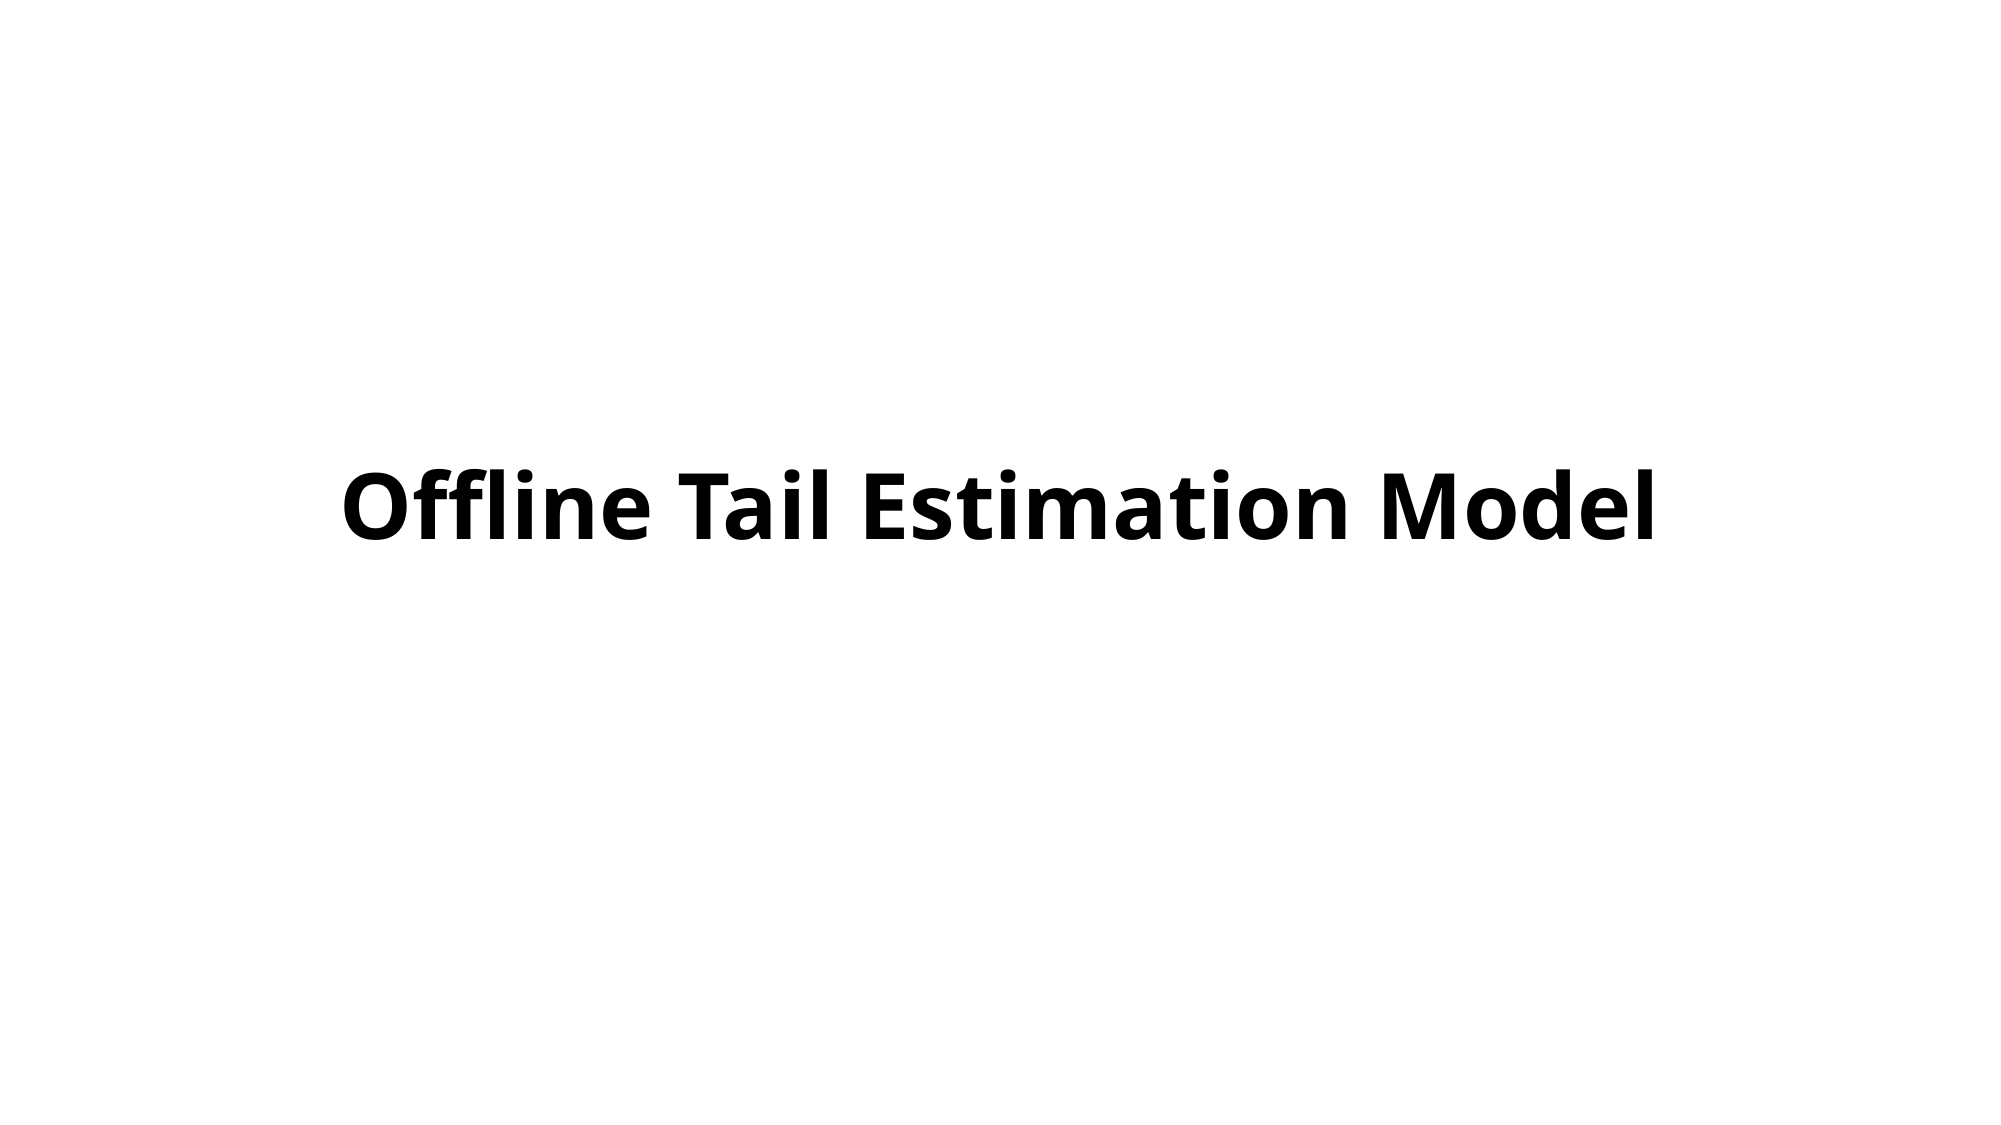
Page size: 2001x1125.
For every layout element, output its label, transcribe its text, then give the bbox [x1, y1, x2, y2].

title Offline Tail Estimation Model [137, 400, 1863, 619]
